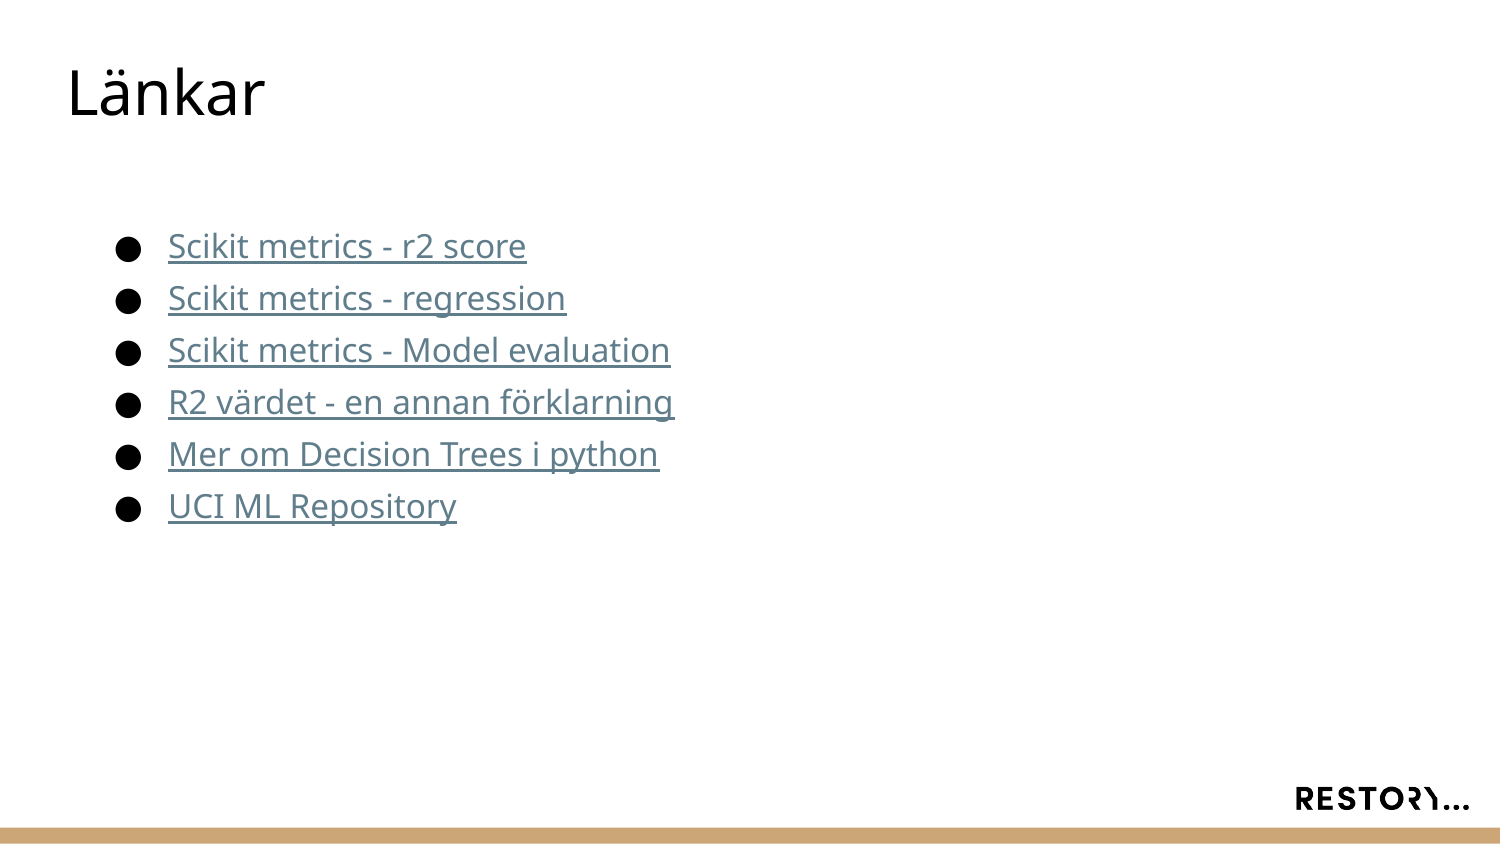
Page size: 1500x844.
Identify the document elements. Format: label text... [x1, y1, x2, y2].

list Scikit metrics - r2 score Scikit metrics - regression Scikit metrics - Model evaluation R2 värdet - en annan förklarning Mer om Decision Trees i python UCI ML Repository [78, 201, 1449, 752]
picture [1274, 743, 1491, 844]
title Länkar [51, 51, 1449, 144]
